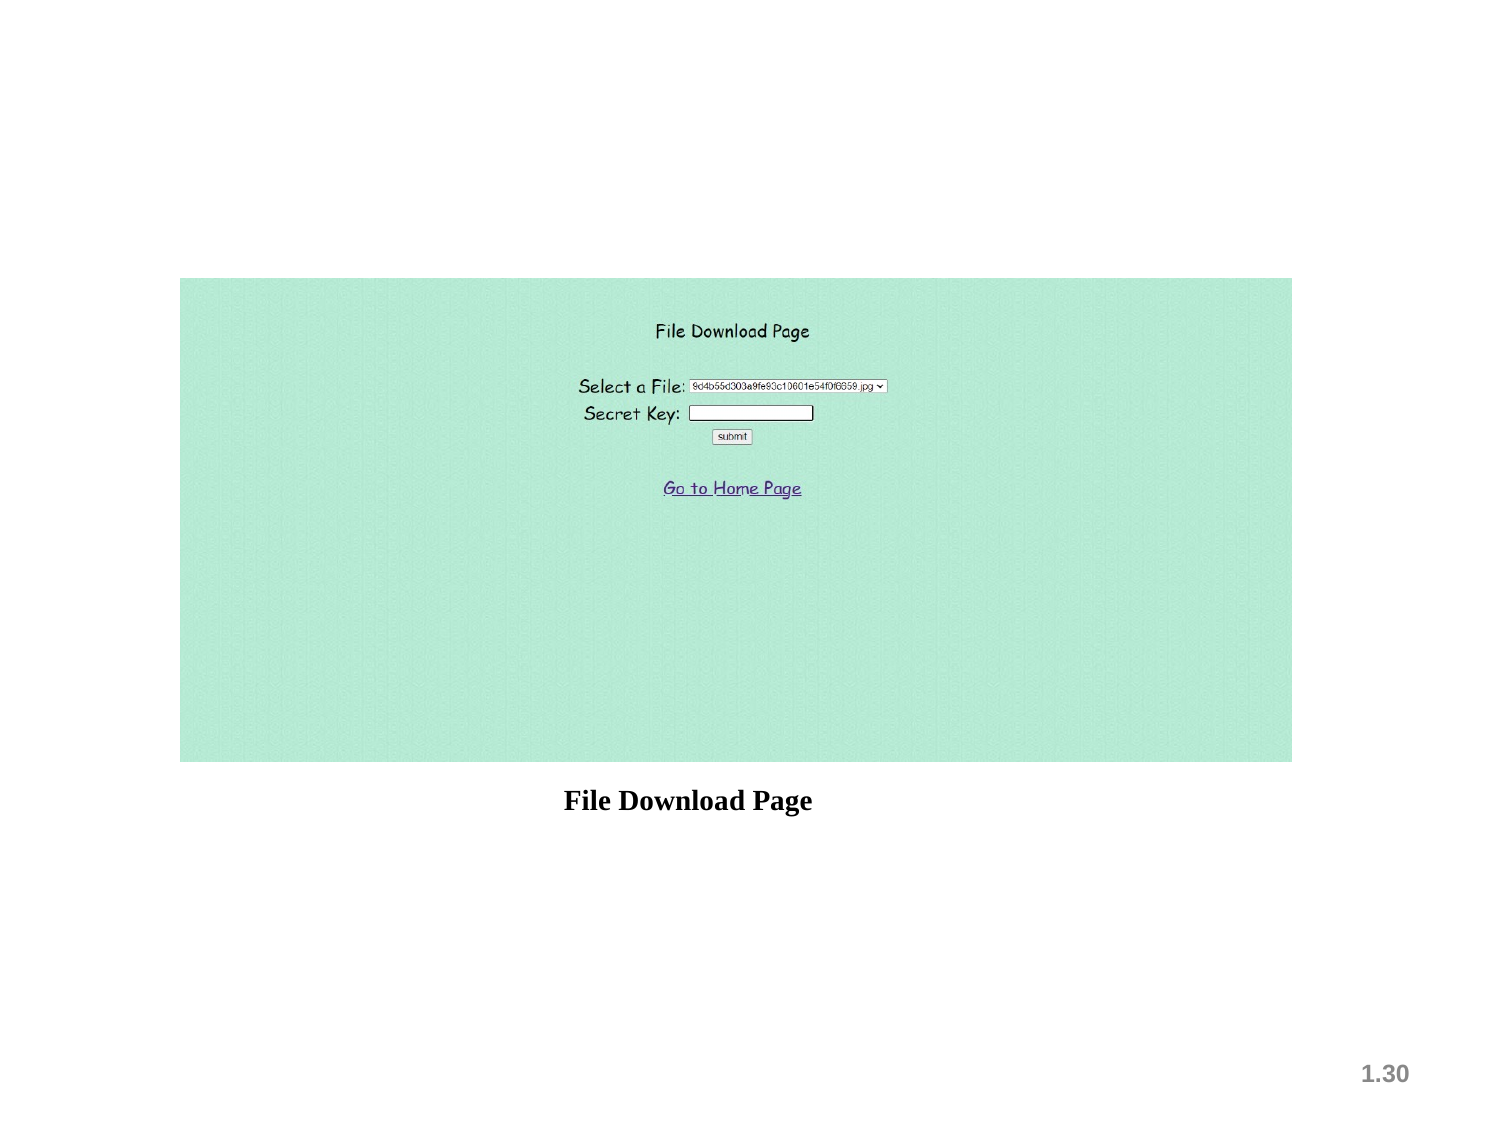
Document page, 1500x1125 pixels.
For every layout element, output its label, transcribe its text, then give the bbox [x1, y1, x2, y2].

text_box File Download Page [549, 774, 828, 824]
picture [180, 278, 1293, 762]
slide_number 1.30 [1074, 1042, 1425, 1103]
